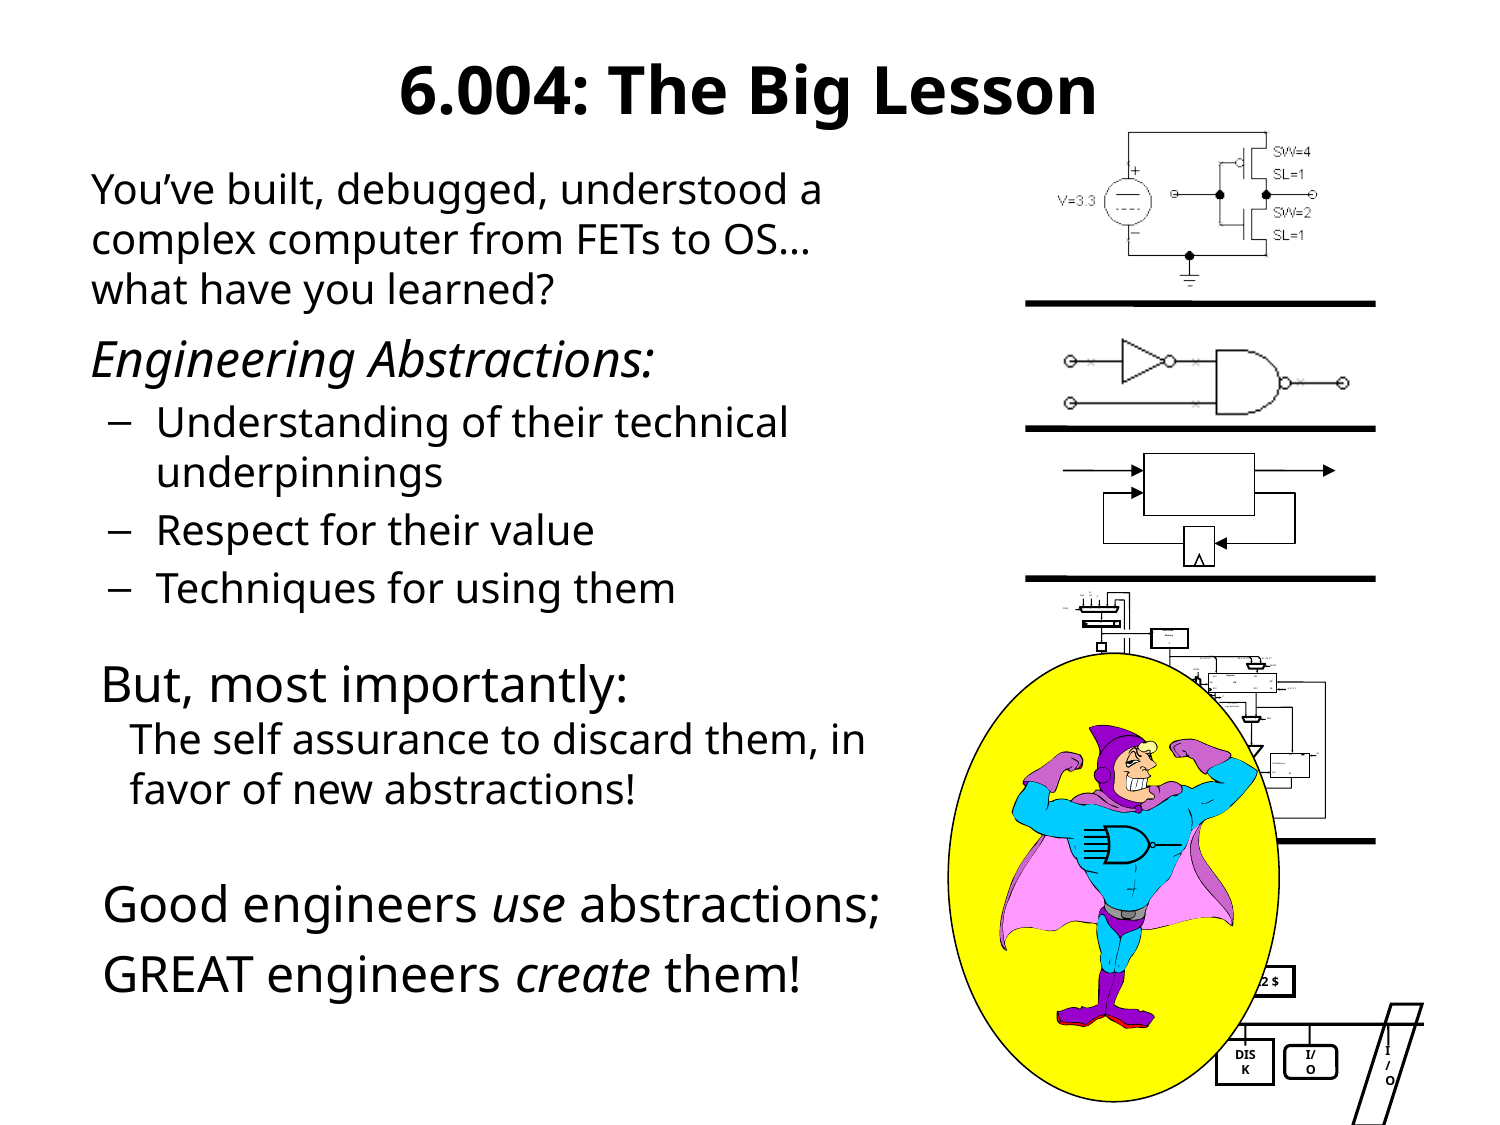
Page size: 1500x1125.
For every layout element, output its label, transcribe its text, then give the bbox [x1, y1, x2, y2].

text_box You’ve built, debugged, understood a complex computer from FETs to OS… what have you learned? [74, 155, 879, 300]
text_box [947, 653, 1280, 1102]
text_box But, most importantly: The self assurance to discard them, in favor of new abstractions! [85, 645, 963, 843]
text_box Good engineers use abstractions; GREAT engineers create them! [87, 865, 936, 1051]
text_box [1062, 590, 1326, 822]
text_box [1284, 865, 1425, 1087]
title 6.004: The Big Lesson [0, 37, 1500, 138]
list Engineering Abstractions: Understanding of their technical underpinnings Respect for their value Techniques for using them [74, 319, 924, 653]
picture [1050, 115, 1328, 296]
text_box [1062, 453, 1336, 567]
picture [1050, 328, 1355, 430]
